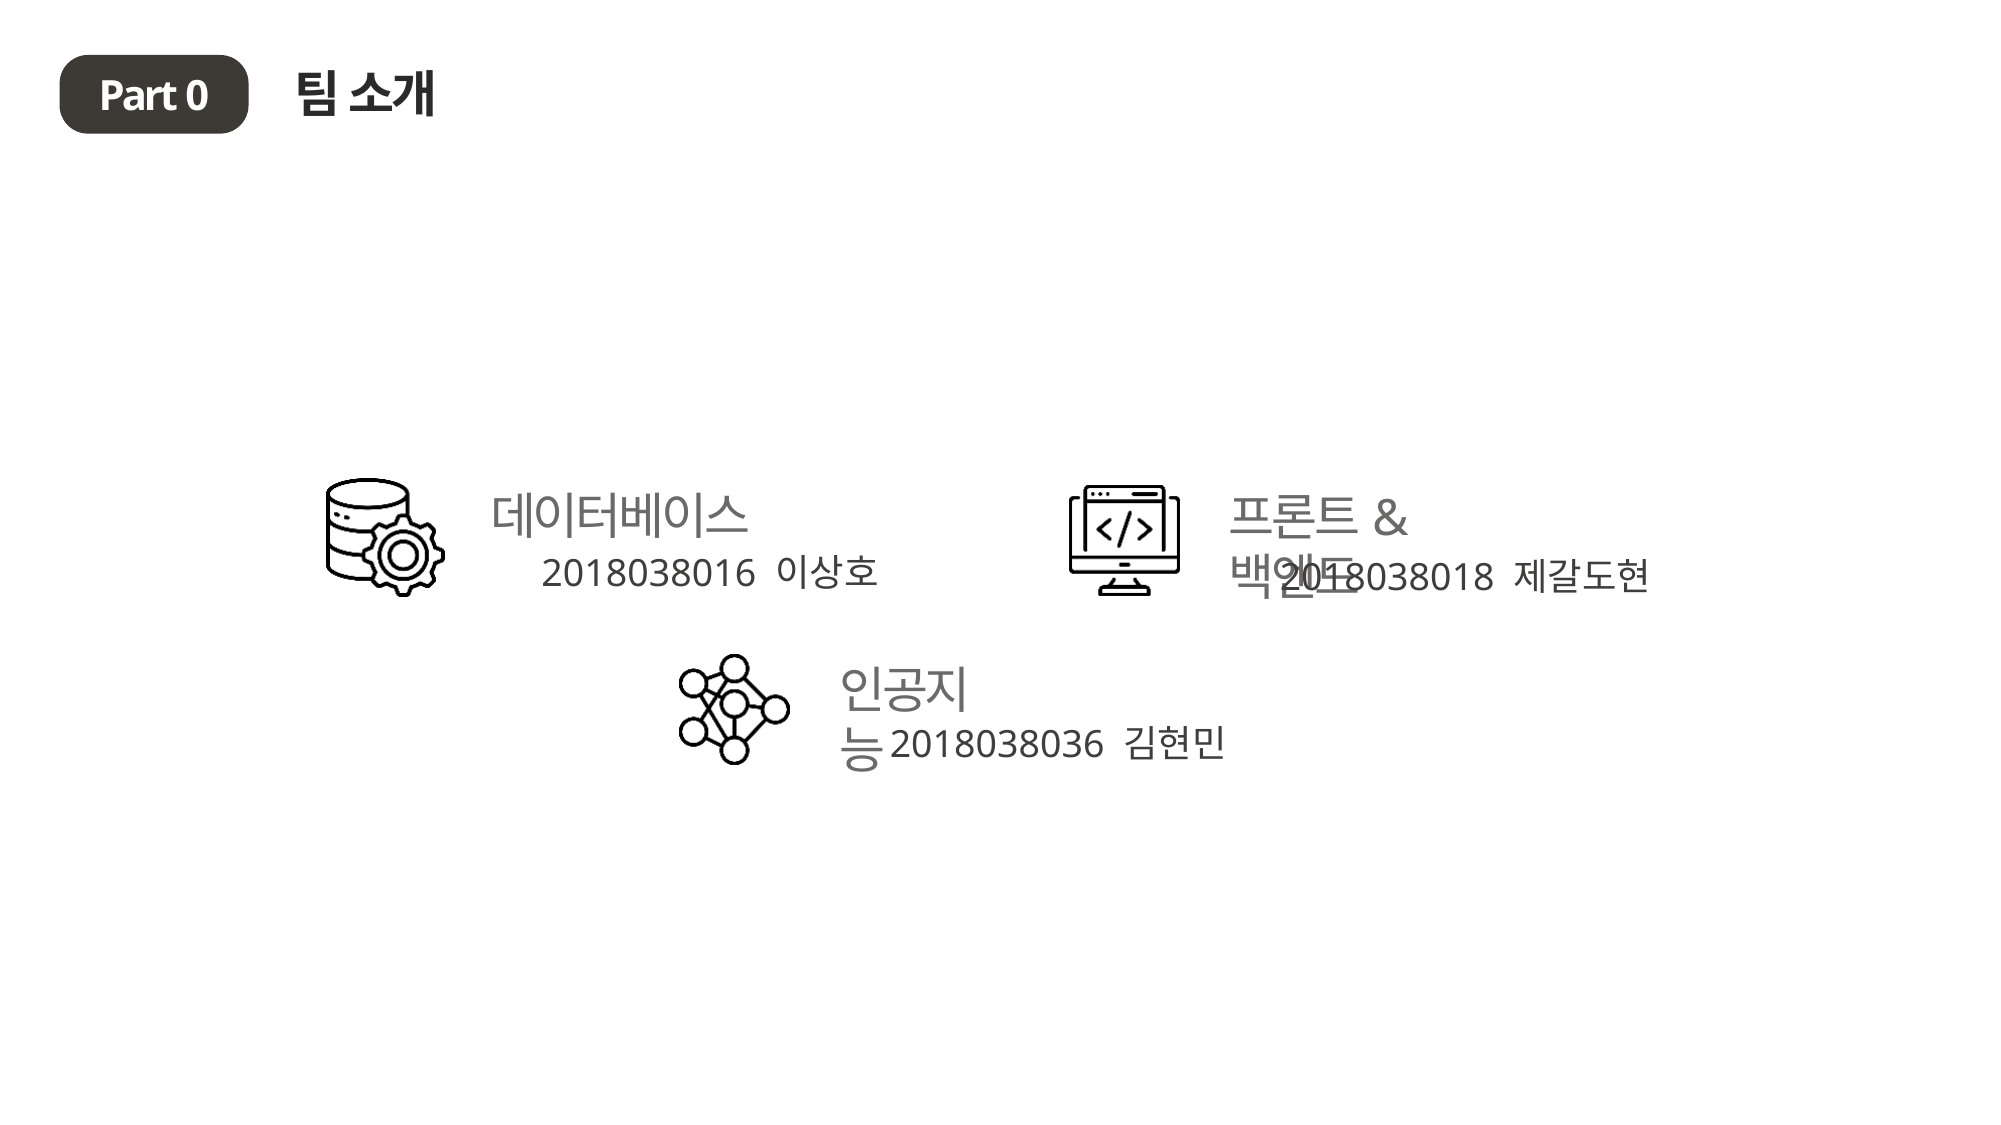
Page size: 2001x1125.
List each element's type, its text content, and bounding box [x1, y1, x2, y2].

text_box Part 0 [83, 61, 225, 127]
text_box [58, 53, 250, 135]
text_box 팀 소개 [280, 54, 453, 130]
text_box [326, 476, 1674, 770]
